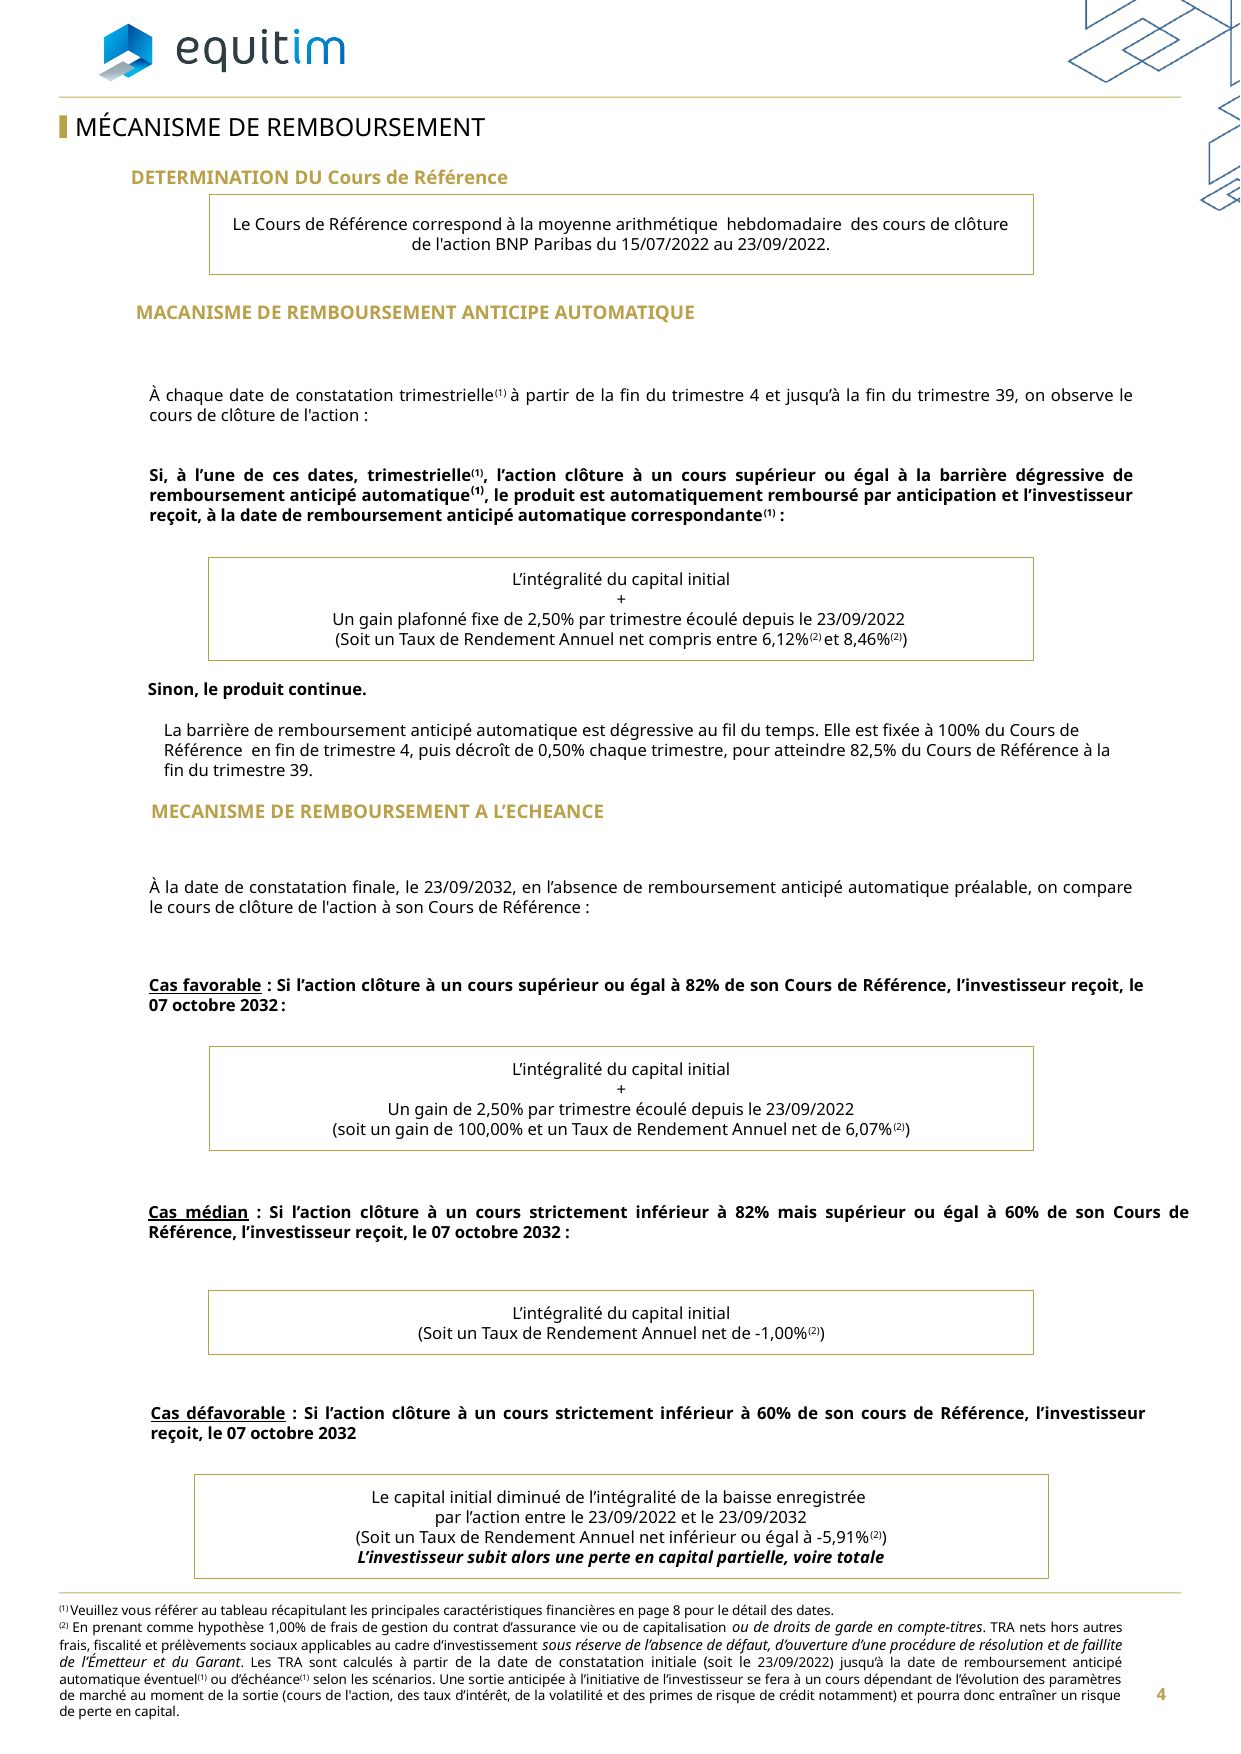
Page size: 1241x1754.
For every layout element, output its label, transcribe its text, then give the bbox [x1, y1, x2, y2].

text_box Cas médian : Si l’action clôture à un cours strictement inférieur à 82% mais supérieur ou égal à 60% de son Cours de Référence, l’investisseur reçoit, le 07 octobre 2032 : [148, 1201, 1191, 1242]
text_box L’intégralité du capital initial + Un gain plafonné fixe de 2,50% par trimestre écoulé depuis le 23/09/2022 (Soit un Taux de Rendement Annuel net compris entre 6,12%(2) et 8,46%(2)) [208, 557, 1034, 661]
text_box MACANISME DE REMBOURSEMENT ANTICIPE AUTOMATIQUE [106, 301, 1122, 327]
text_box Cas défavorable : Si l’action clôture à un cours strictement inférieur à 60% de son cours de Référence, l’investisseur reçoit, le 07 octobre 2032 [150, 1403, 1147, 1444]
text_box Sinon, le produit continue. [147, 679, 1133, 700]
text_box L’intégralité du capital initial + Un gain de 2,50% par trimestre écoulé depuis le 23/09/2022 (soit un gain de 100,00% et un Taux de Rendement Annuel net de 6,07%(2)) [209, 1046, 1034, 1151]
text_box DETERMINATION DU Cours de Référence [101, 165, 577, 194]
picture [77, 3, 367, 97]
picture [1067, 0, 1241, 211]
text_box À la date de constatation finale, le 23/09/2032, en l’absence de remboursement anticipé automatique préalable, on compare le cours de clôture de l'action à son Cours de Référence : [149, 876, 1135, 917]
text_box Le capital initial diminué de l’intégralité de la baisse enregistrée par l’action entre le 23/09/2022 et le 23/09/2032 (Soit un Taux de Rendement Annuel net inférieur ou égal à -5,91%(2)) L’investisseur subit alors une perte en capital partielle, voire totale [194, 1474, 1049, 1579]
text_box La barrière de remboursement anticipé automatique est dégressive au fil du temps. Elle est fixée à 100% du Cours de Référence en fin de trimestre 4, puis décroît de 0,50% chaque trimestre, pour atteindre 82,5% du Cours de Référence à la fin du trimestre 39. [149, 712, 1140, 787]
text_box MECANISME DE REMBOURSEMENT A L’ECHEANCE [106, 795, 649, 819]
text_box L’intégralité du capital initial (Soit un Taux de Rendement Annuel net de -1,00%(2)) [208, 1290, 1034, 1355]
text_box À chaque date de constatation trimestrielle(1) à partir de la fin du trimestre 4 et jusqu’à la fin du trimestre 39, on observe le cours de clôture de l'action : Si, à l’une de ces dates, trimestrielle(1), l’action clôture à un cours supérieur ou égal à la barrière dégressive de remboursement anticipé automatique⁽¹⁾, le produit est automatiquement remboursé par anticipation et l’investisseur reçoit, à la date de remboursement anticipé automatique correspondante(1) : [149, 384, 1135, 525]
text_box MÉCANISME DE REMBOURSEMENT [75, 109, 708, 148]
text_box [59, 115, 67, 138]
text_box (1) Veuillez vous référer au tableau récapitulant les principales caractéristiques financières en page 8 pour le détail des dates. (2) En prenant comme hypothèse 1,00% de frais de gestion du contrat d’assurance vie ou de capitalisation ou de droits de garde en compte-titres. TRA nets hors autres frais, fiscalité et prélèvements sociaux applicables au cadre d’investissement sous réserve de l’absence de défaut, d’ouverture d’une procédure de résolution et de faillite de l’Émetteur et du Garant. Les TRA sont calculés à partir de la date de constatation initiale (soit le 23/09/2022) jusqu’à la date de remboursement anticipé automatique éventuel(1) ou d’échéance(1) selon les scénarios. Une sortie anticipée à l’initiative de l’investisseur se fera à un cours dépendant de l’évolution des paramètres de marché au moment de la sortie (cours de l'action, des taux d’intérêt, de la volatilité et des primes de risque de crédit notamment) et pourra donc entraîner un risque de perte en capital. [59, 1601, 1123, 1720]
slide_number 4 [1122, 1664, 1182, 1728]
text_box Cas favorable : Si l’action clôture à un cours supérieur ou égal à 82% de son Cours de Référence, l’investisseur reçoit, le 07 octobre 2032 : [149, 975, 1146, 1016]
text_box Le Cours de Référence correspond à la moyenne arithmétique hebdomadaire des cours de clôture de l'action BNP Paribas du 15/07/2022 au 23/09/2022. [209, 194, 1034, 275]
